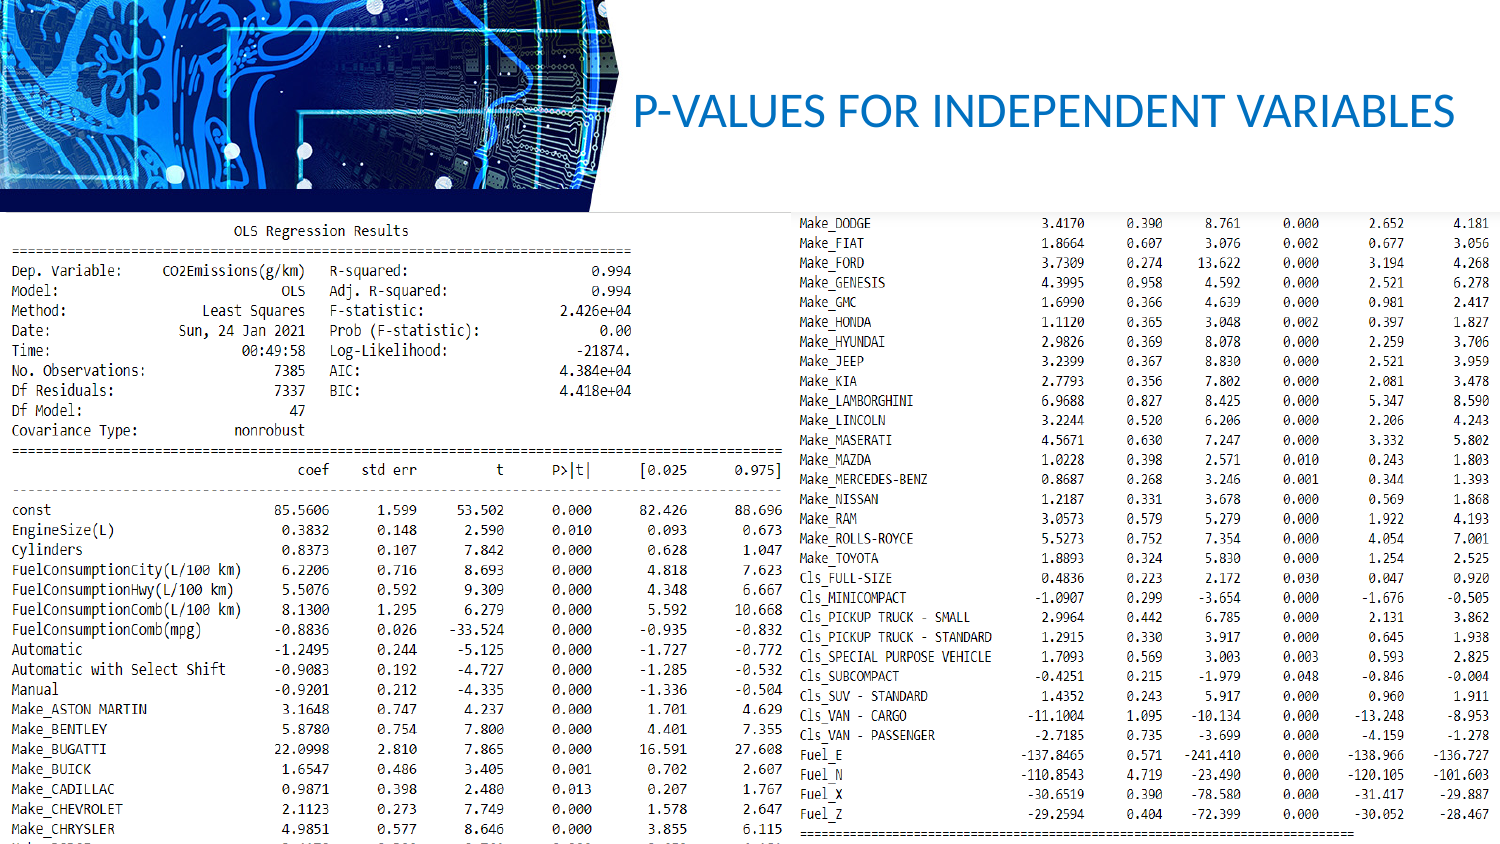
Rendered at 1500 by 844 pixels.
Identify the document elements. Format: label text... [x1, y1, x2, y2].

picture [0, 0, 1500, 844]
title P-VALUES FOR INDEPENDENT VARIABLES [608, 44, 1471, 171]
